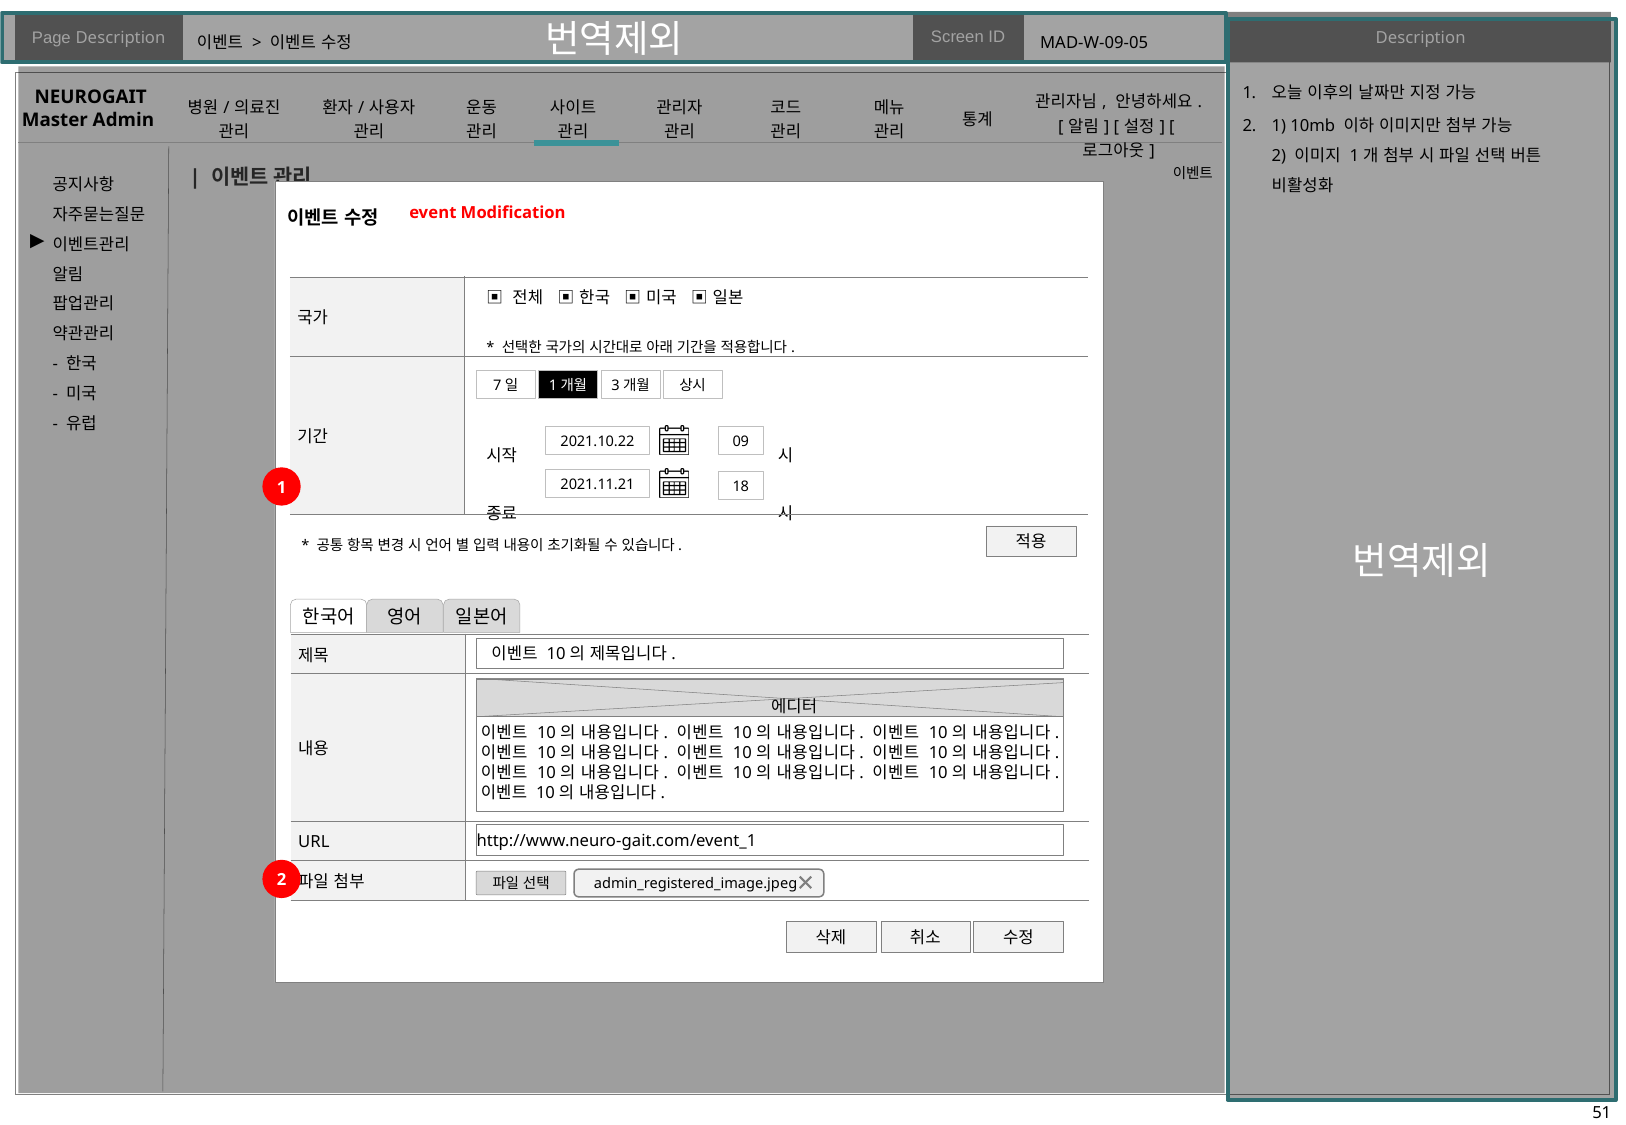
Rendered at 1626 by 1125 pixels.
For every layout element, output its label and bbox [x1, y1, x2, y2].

table_cell [466, 822, 1089, 860]
text_box [1165, 156, 1221, 189]
table_header [465, 278, 1088, 356]
picture [659, 425, 690, 456]
table_cell [466, 674, 1089, 821]
table_cell [291, 861, 465, 900]
table_cell [465, 357, 1088, 514]
table_cell [291, 822, 465, 860]
table_header [466, 635, 1089, 673]
table_cell [291, 674, 465, 821]
picture [659, 468, 690, 499]
text_box [1227, 64, 1610, 1100]
table_header [291, 635, 465, 673]
table_header [290, 278, 464, 356]
title [190, 19, 943, 65]
list [1025, 19, 1220, 65]
text_box [181, 156, 1103, 983]
text_box [15, 220, 60, 258]
table_cell [466, 861, 1089, 900]
table_cell [290, 357, 464, 514]
